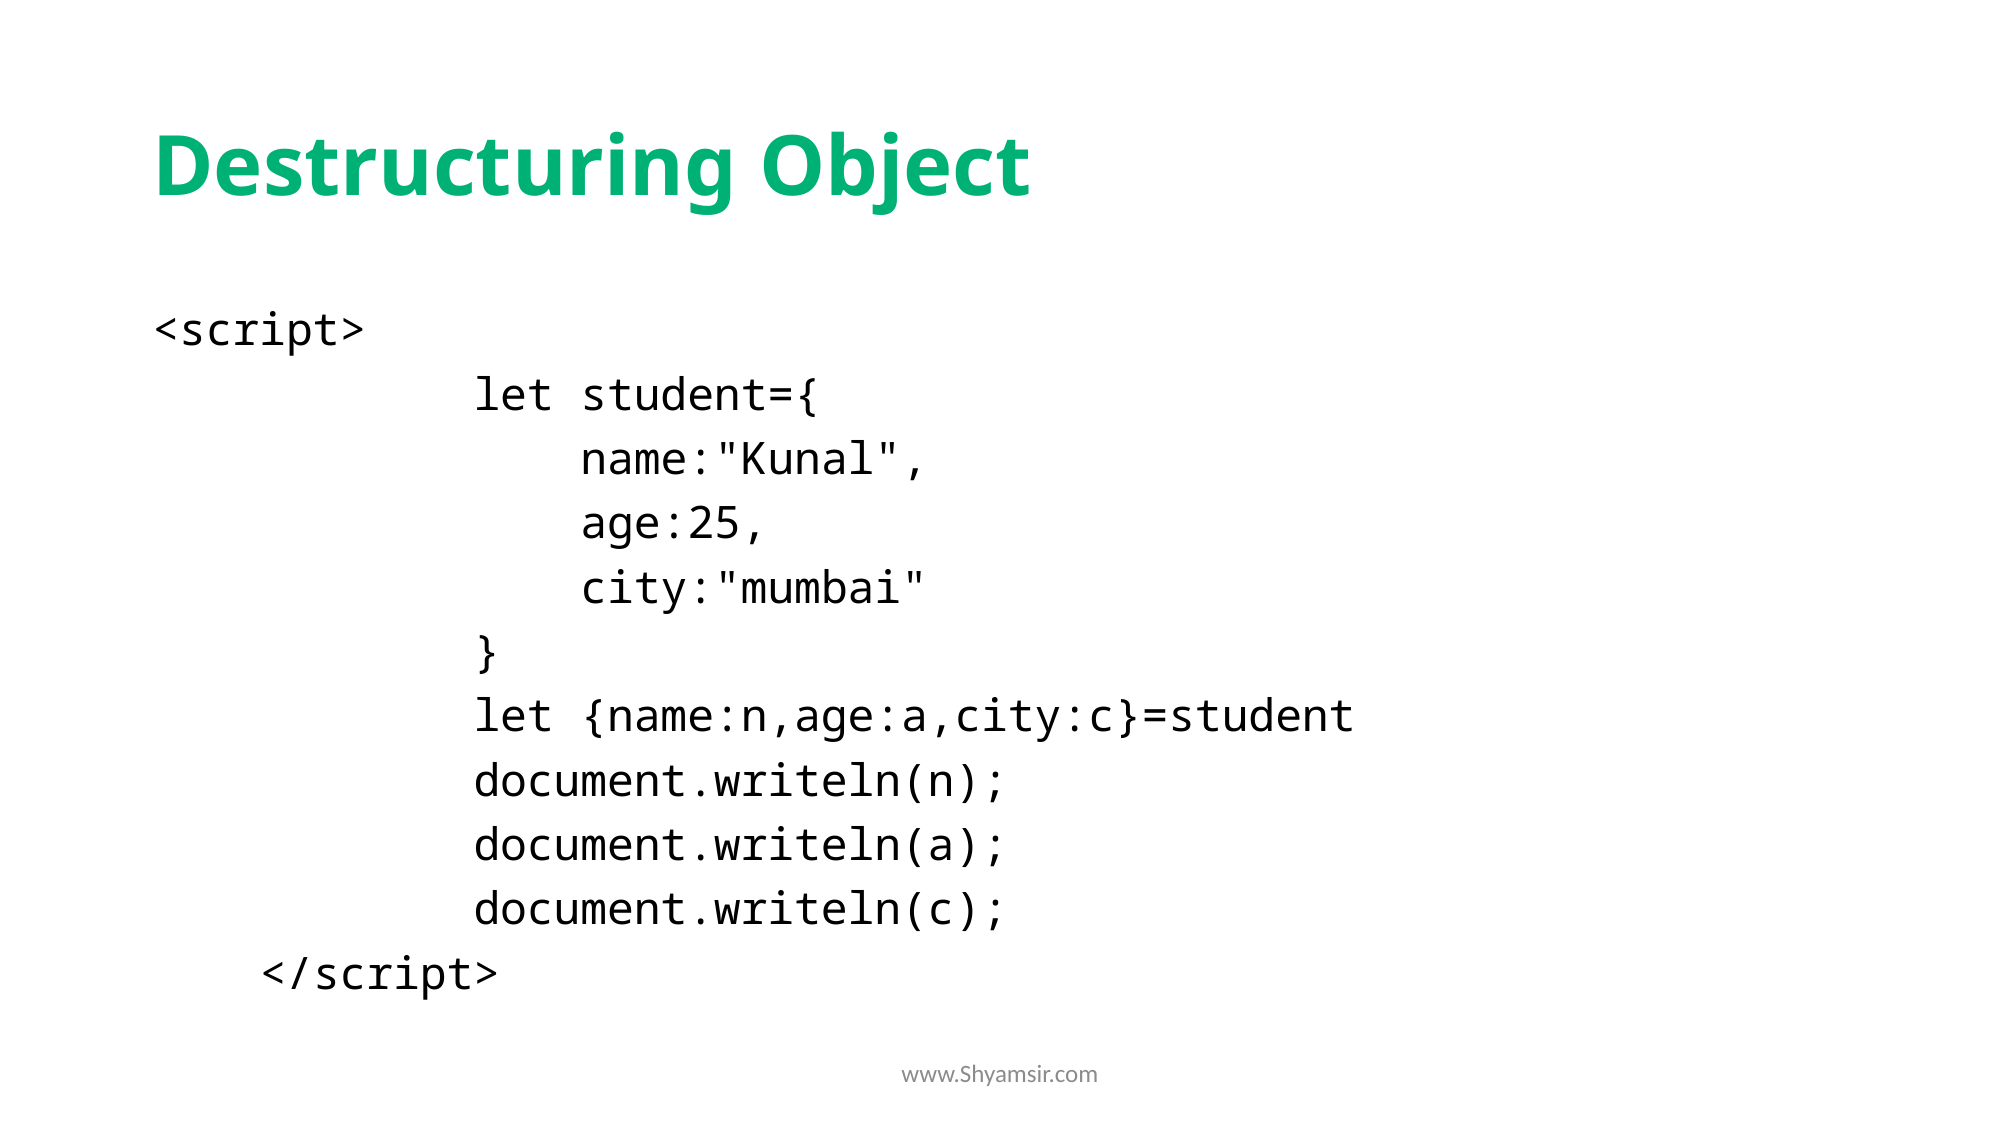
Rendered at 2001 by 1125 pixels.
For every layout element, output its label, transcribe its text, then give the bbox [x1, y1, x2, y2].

list <script> let student={ name:"Kunal", age:25, city:"mumbai" } let {name:n,age:a,city:c}=student document.writeln(n); document.writeln(a); document.writeln(c); </script> [137, 299, 1863, 1014]
title Destructuring Object [137, 59, 1863, 278]
footer www.Shyamsir.com [662, 1042, 1338, 1103]
